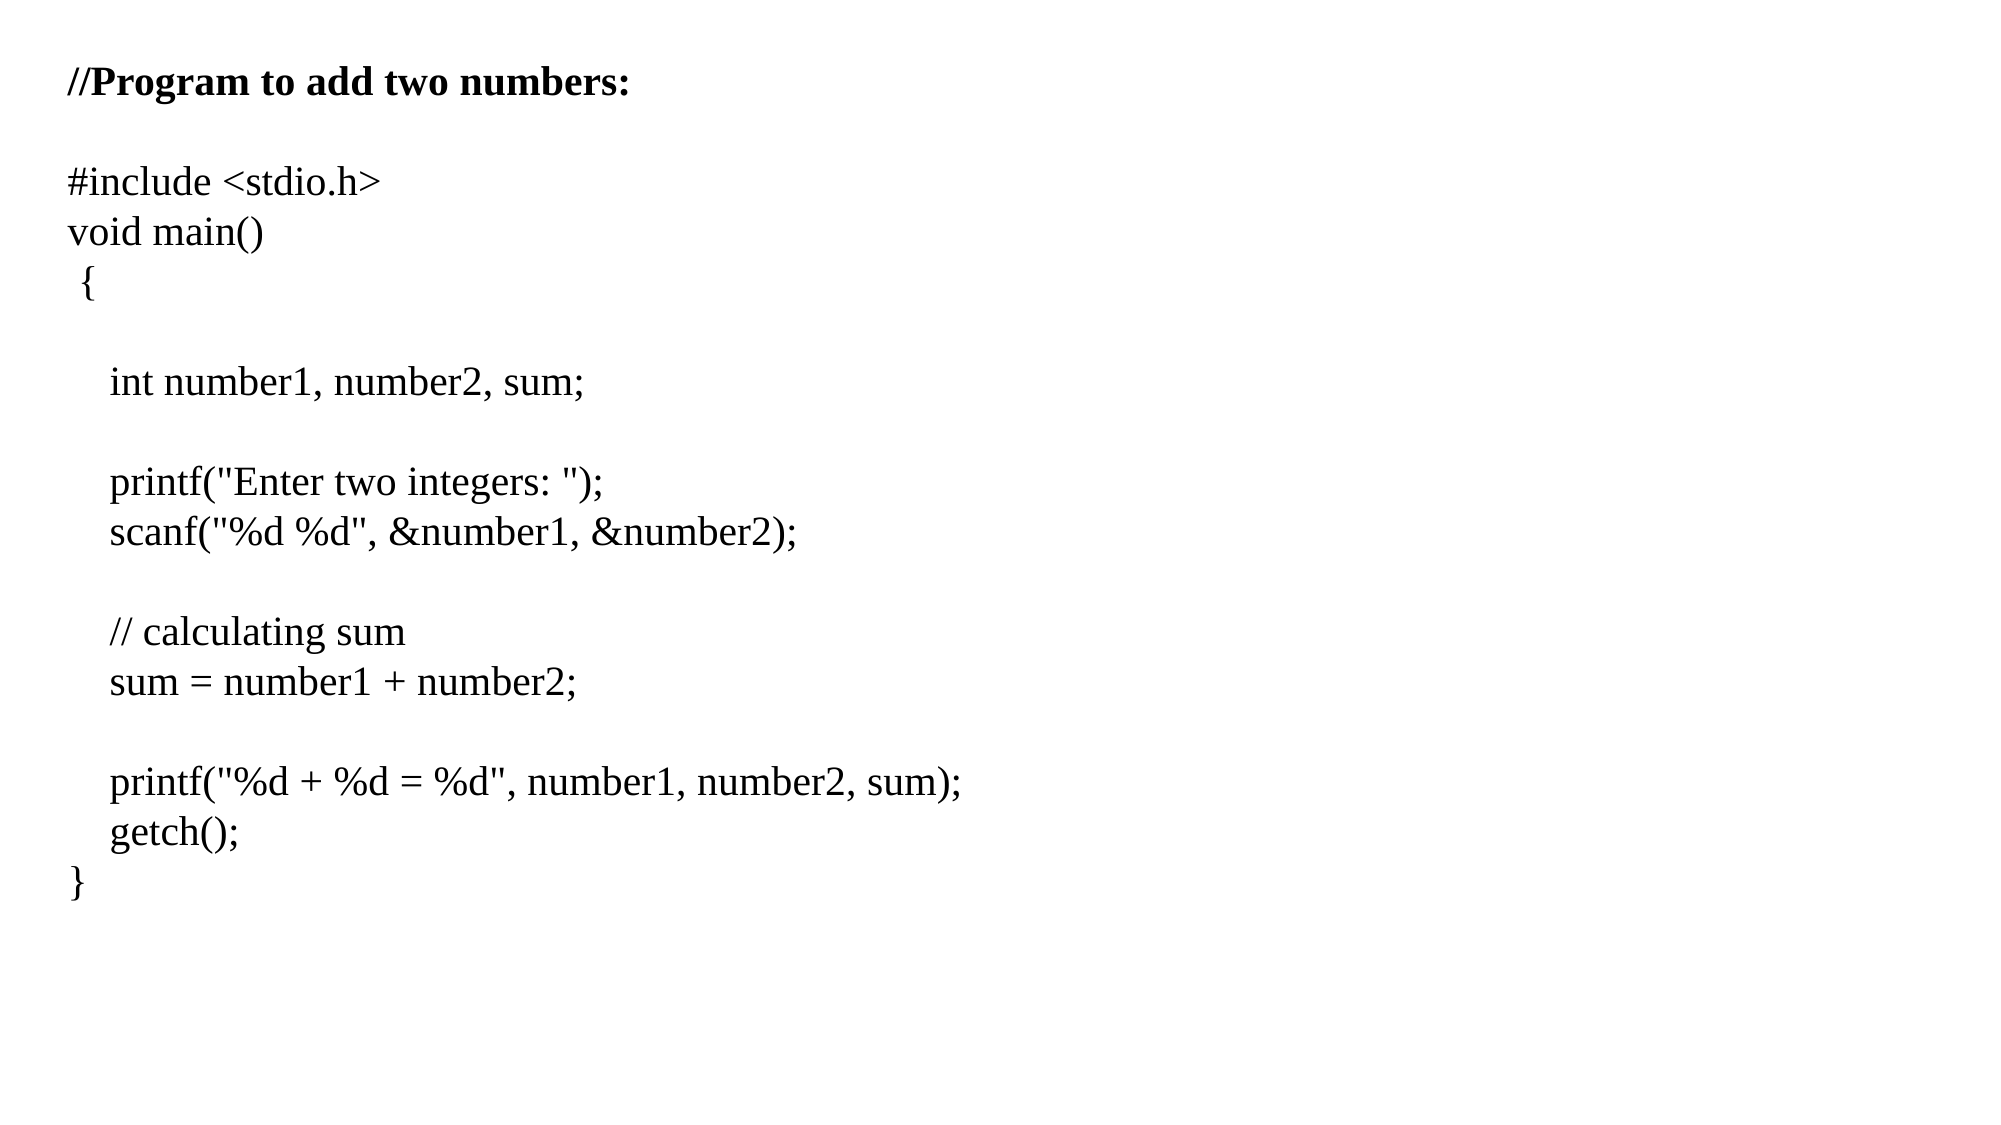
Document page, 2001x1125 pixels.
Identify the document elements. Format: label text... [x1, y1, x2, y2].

text_box //Program to add two numbers: #include <stdio.h> void main() { int number1, number2, sum; printf("Enter two integers: "); scanf("%d %d", &number1, &number2); // calculating sum sum = number1 + number2; printf("%d + %d = %d", number1, number2, sum); getch(); } [52, 46, 1013, 912]
